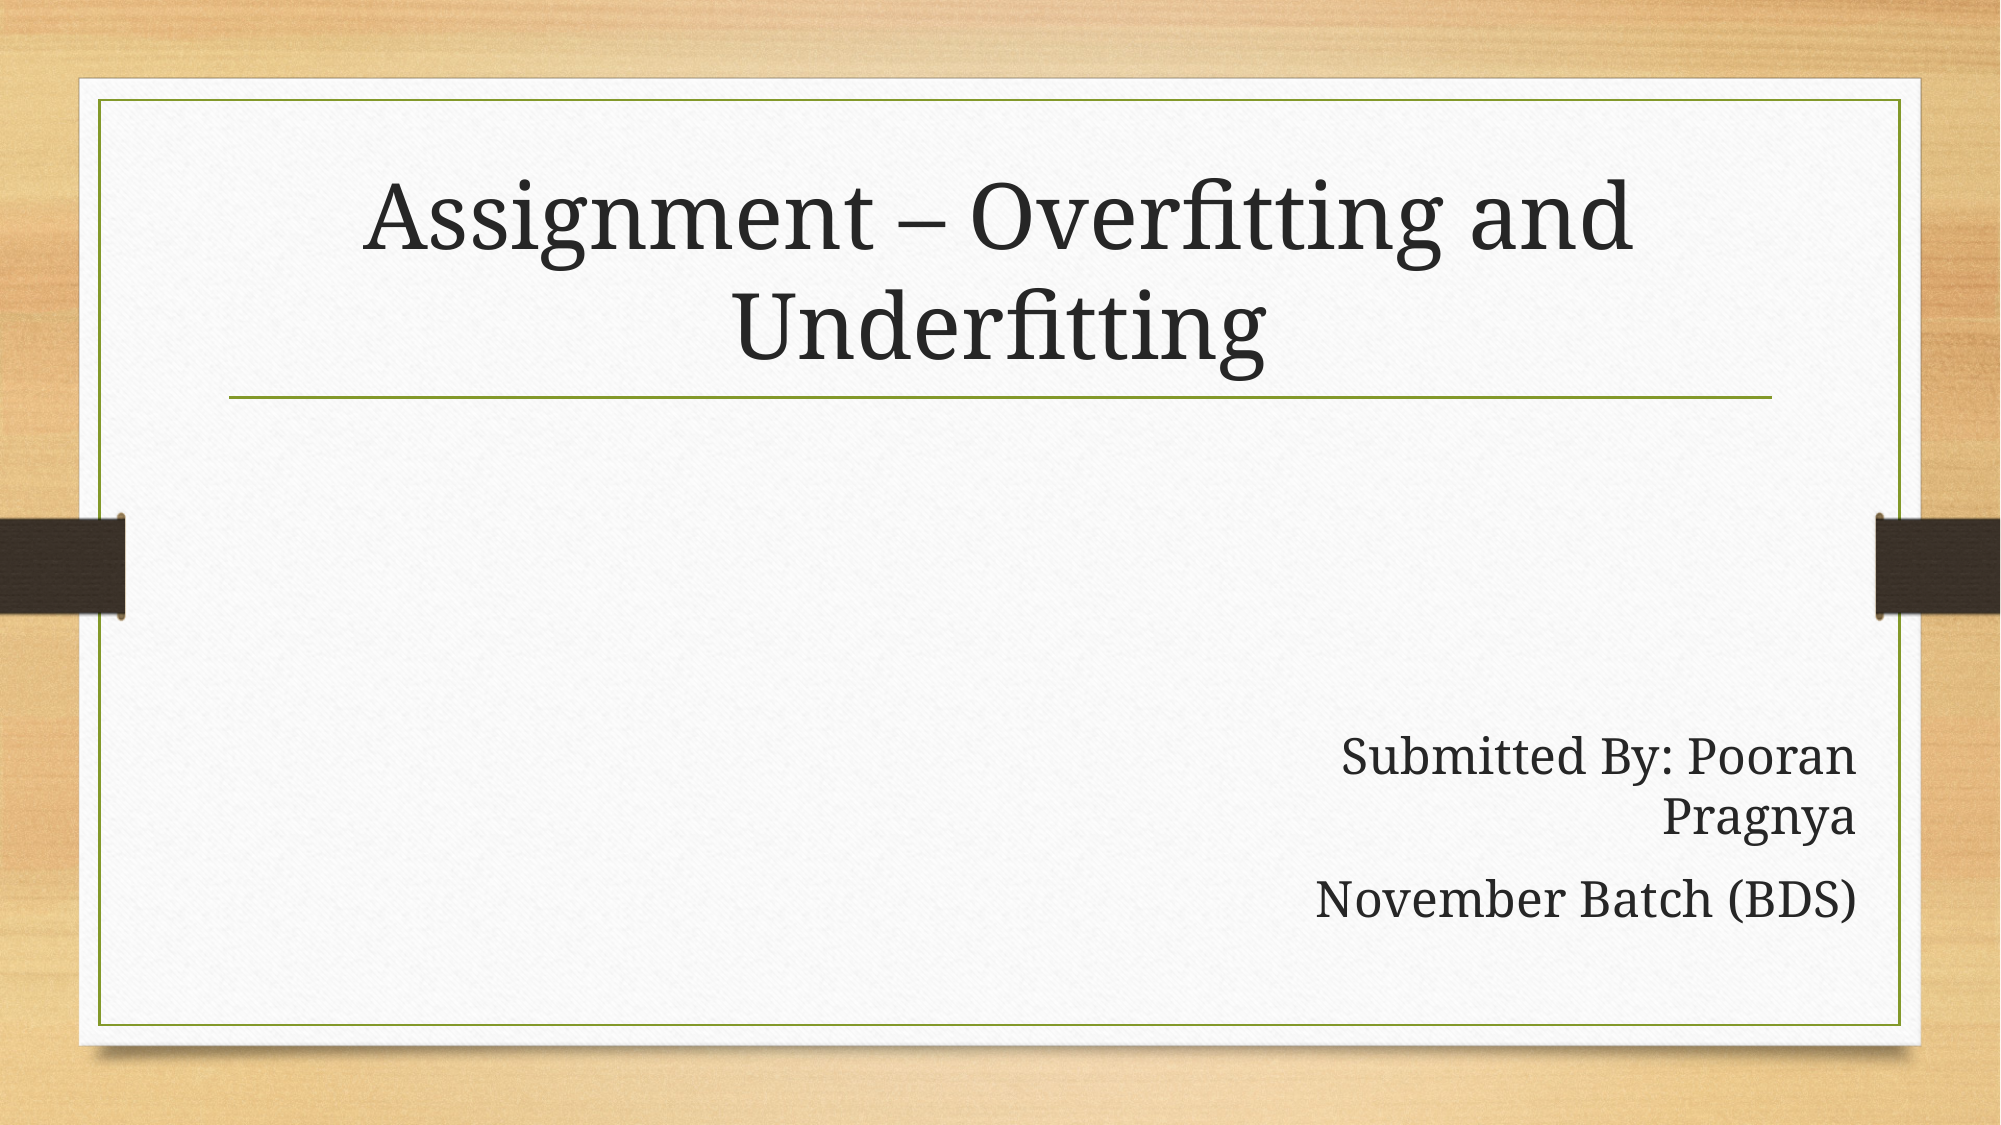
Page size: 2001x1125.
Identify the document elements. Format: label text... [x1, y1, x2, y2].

list Submitted By: Pooran Pragnya November Batch (BDS) [1232, 717, 1874, 964]
title Assignment – Overfitting and Underfitting [212, 161, 1788, 375]
picture [0, 0, 2001, 1125]
